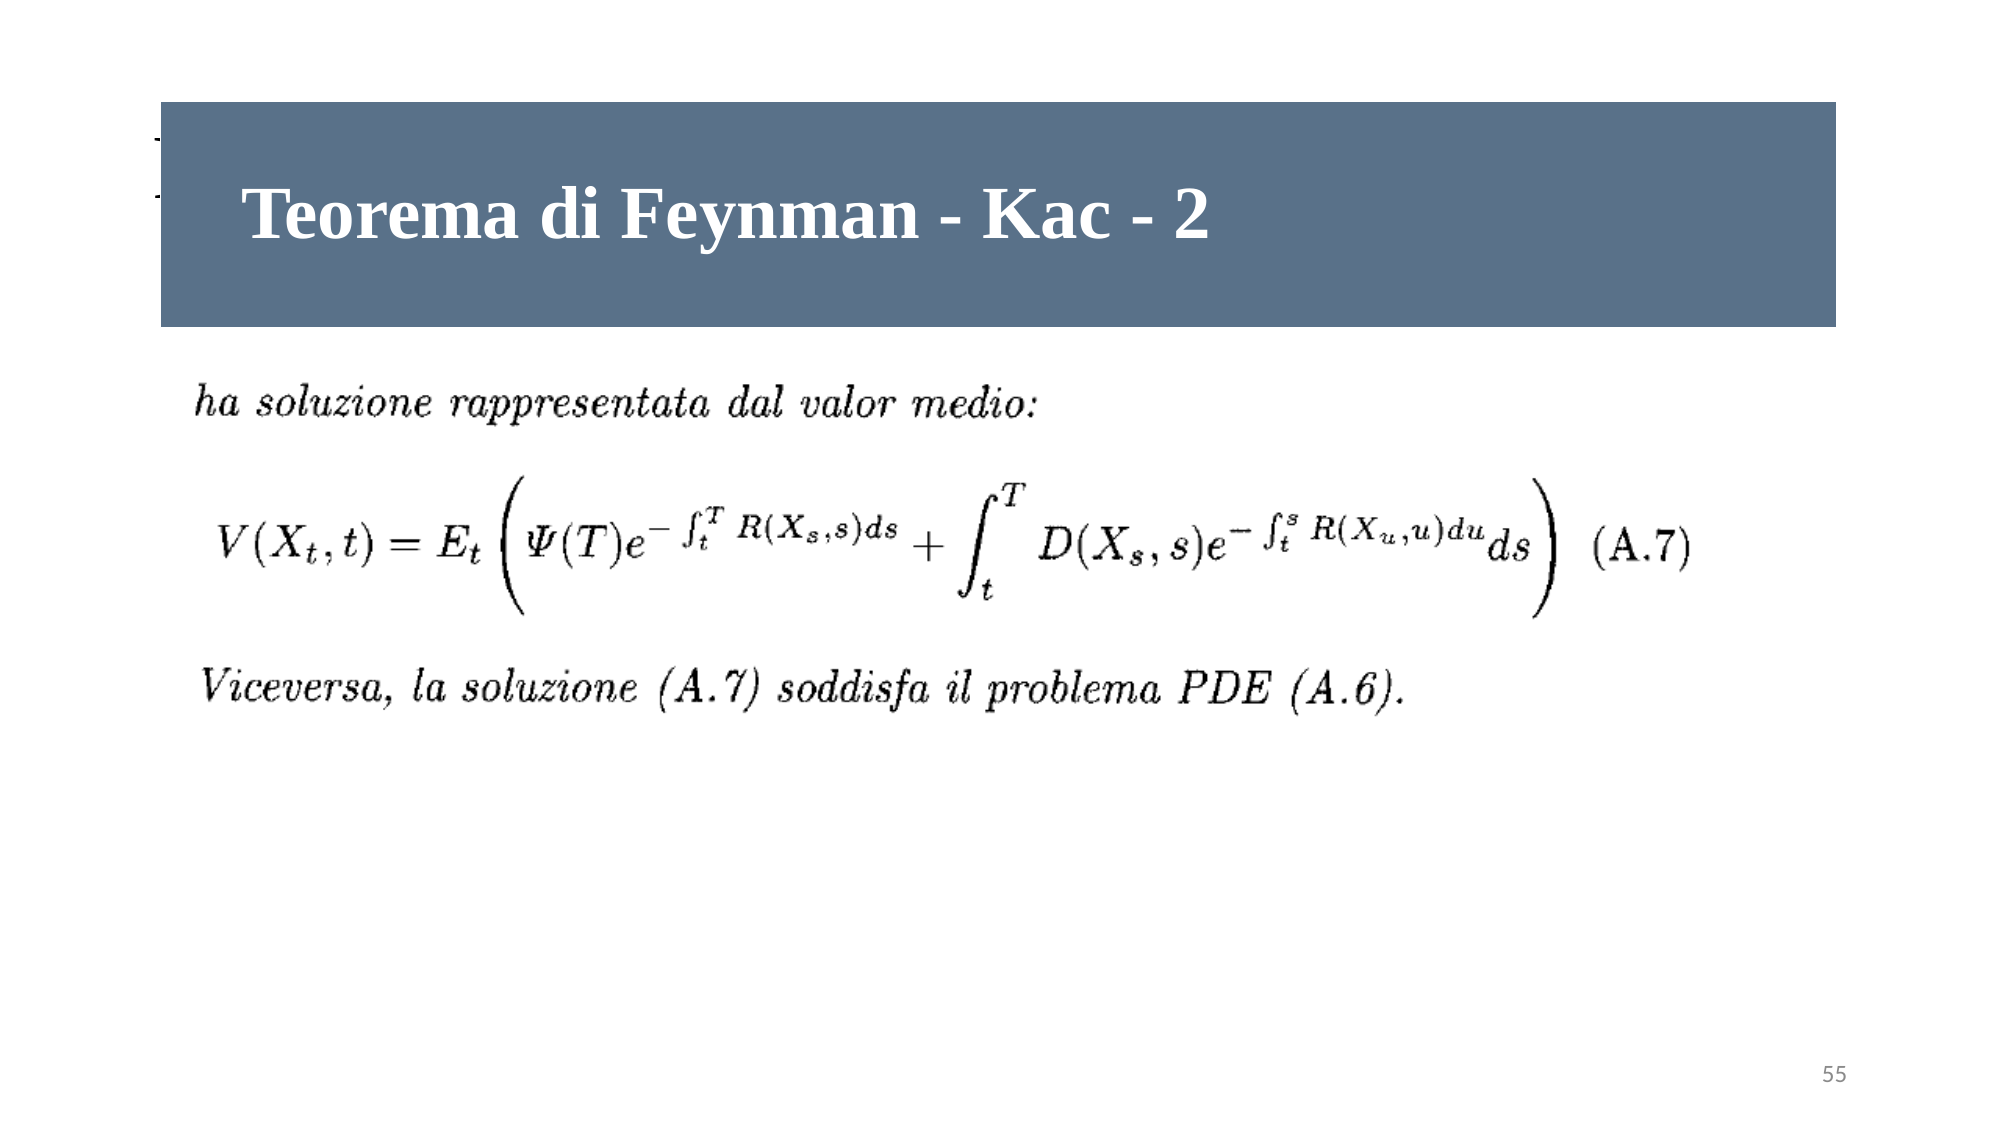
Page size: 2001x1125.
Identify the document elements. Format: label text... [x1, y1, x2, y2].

text_box Teorema di Feynman - Kac - 2 [160, 100, 1837, 328]
slide_number 55 [1412, 1042, 1863, 1103]
picture [185, 358, 1708, 757]
title Processi Stocastici [137, 59, 1863, 278]
